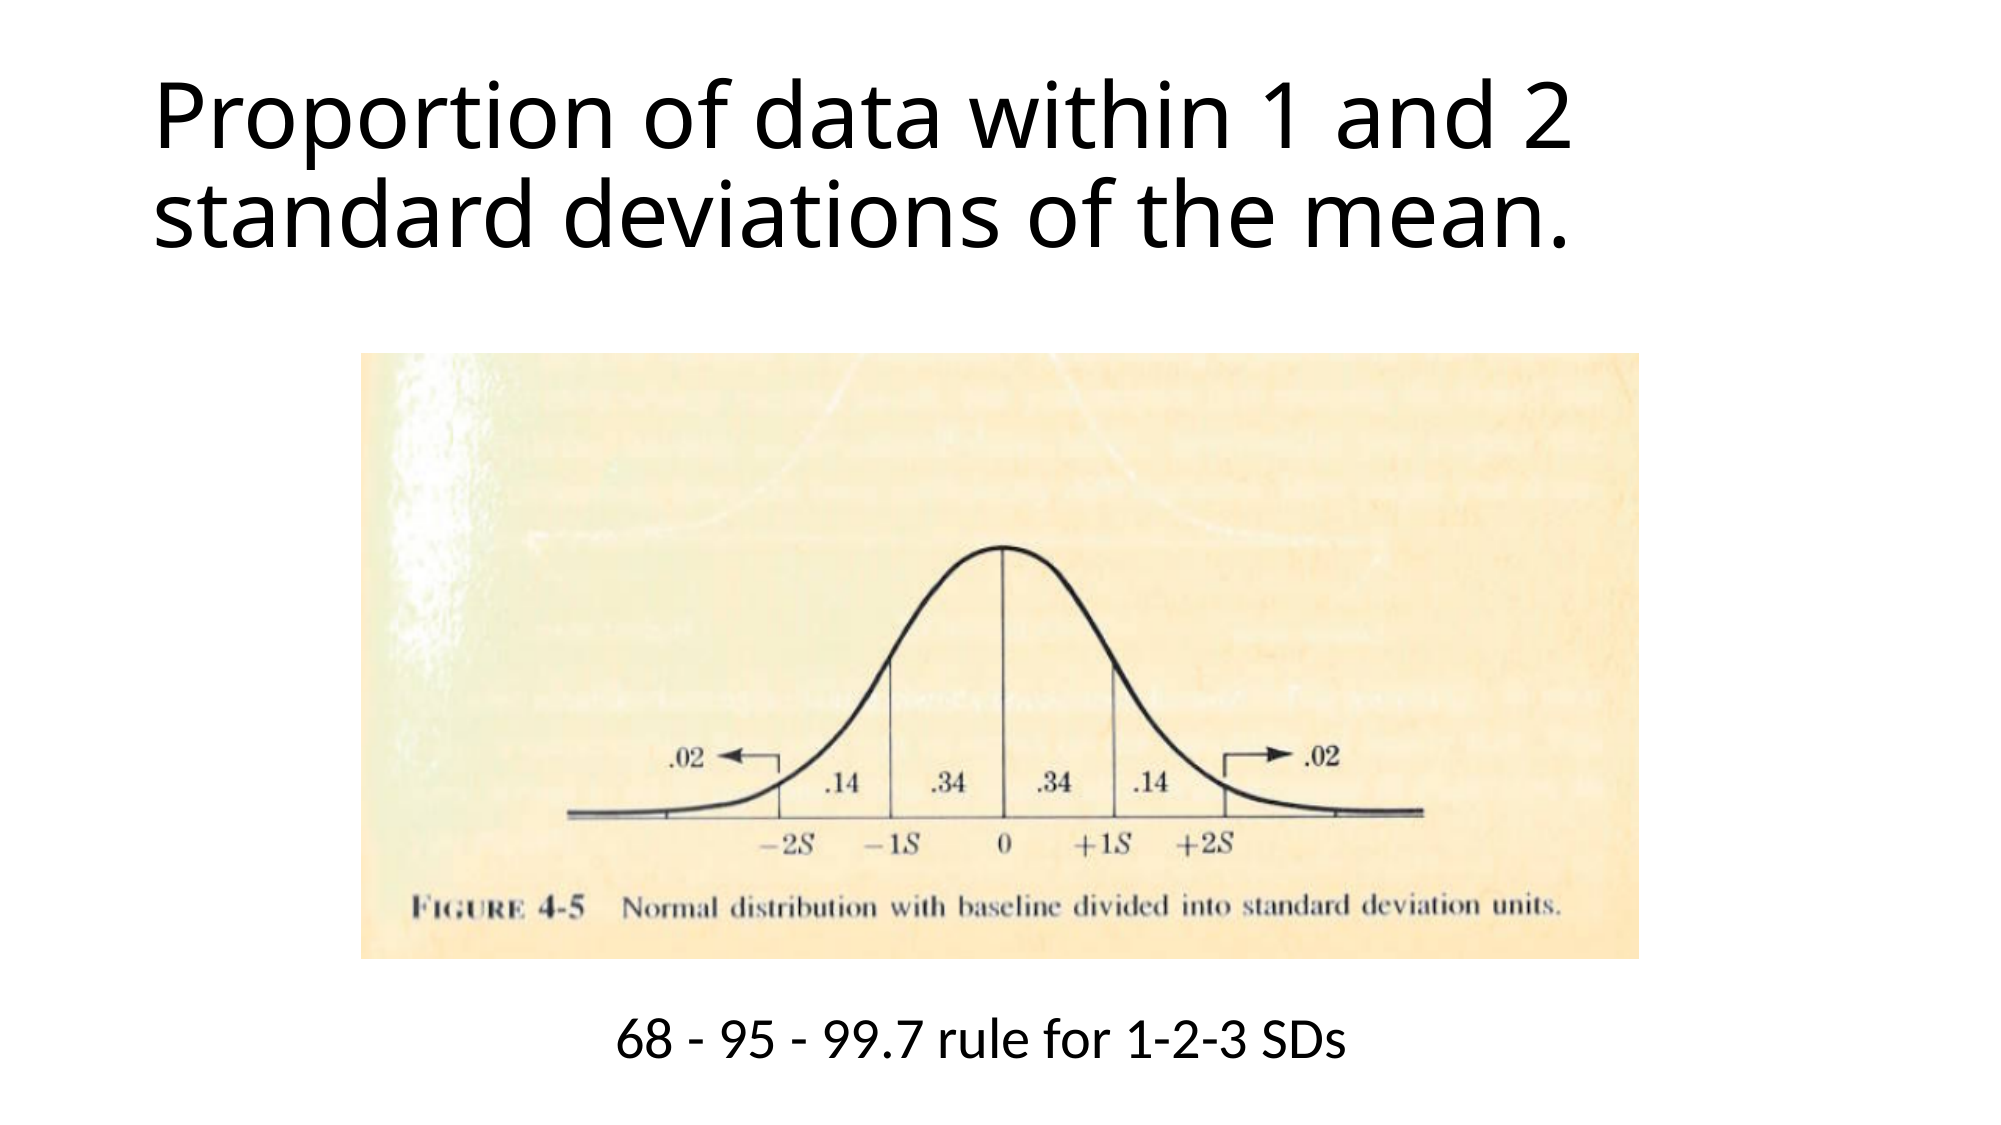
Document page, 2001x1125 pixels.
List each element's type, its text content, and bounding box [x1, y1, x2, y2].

text_box 68 - 95 - 99.7 rule for 1-2-3 SDs [600, 992, 1400, 1078]
title Proportion of data within 1 and 2 standard deviations of the mean. [137, 59, 1863, 278]
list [361, 354, 1639, 959]
